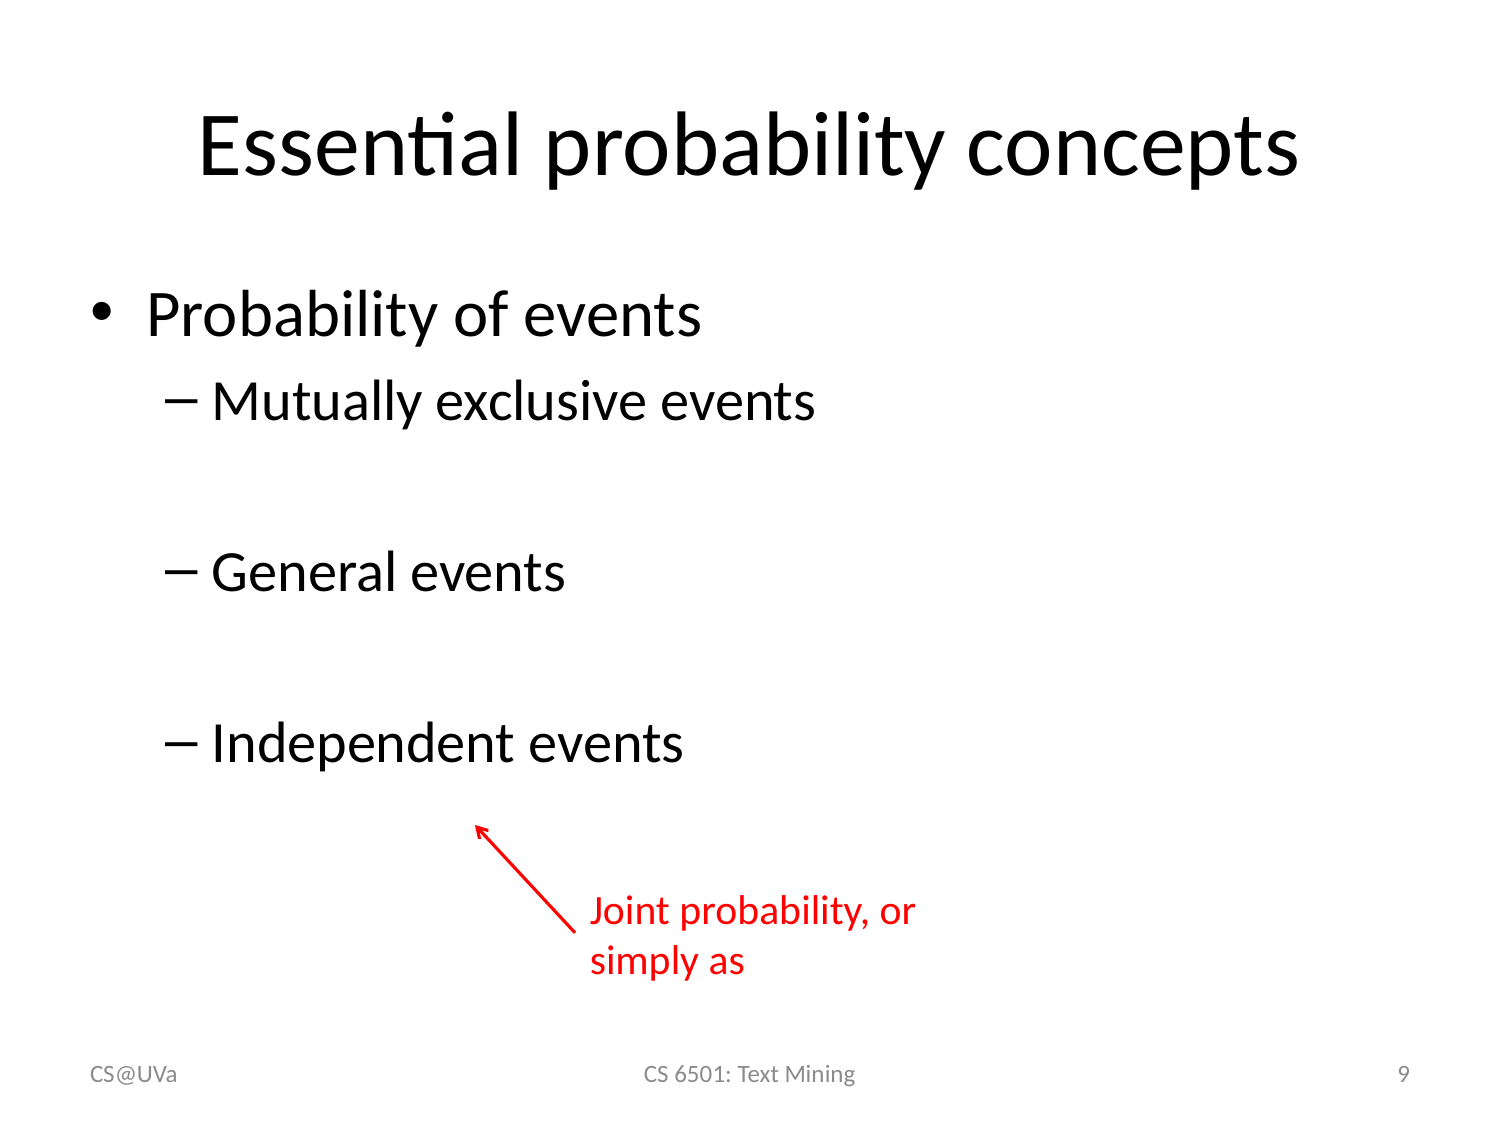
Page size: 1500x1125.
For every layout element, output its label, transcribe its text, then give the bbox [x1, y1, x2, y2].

slide_number 9 [1074, 1042, 1425, 1103]
slide_number CS@UVa [75, 1042, 425, 1103]
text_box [474, 824, 976, 992]
title Essential probability concepts [75, 45, 1425, 233]
footer CS 6501: Text Mining [512, 1042, 988, 1103]
